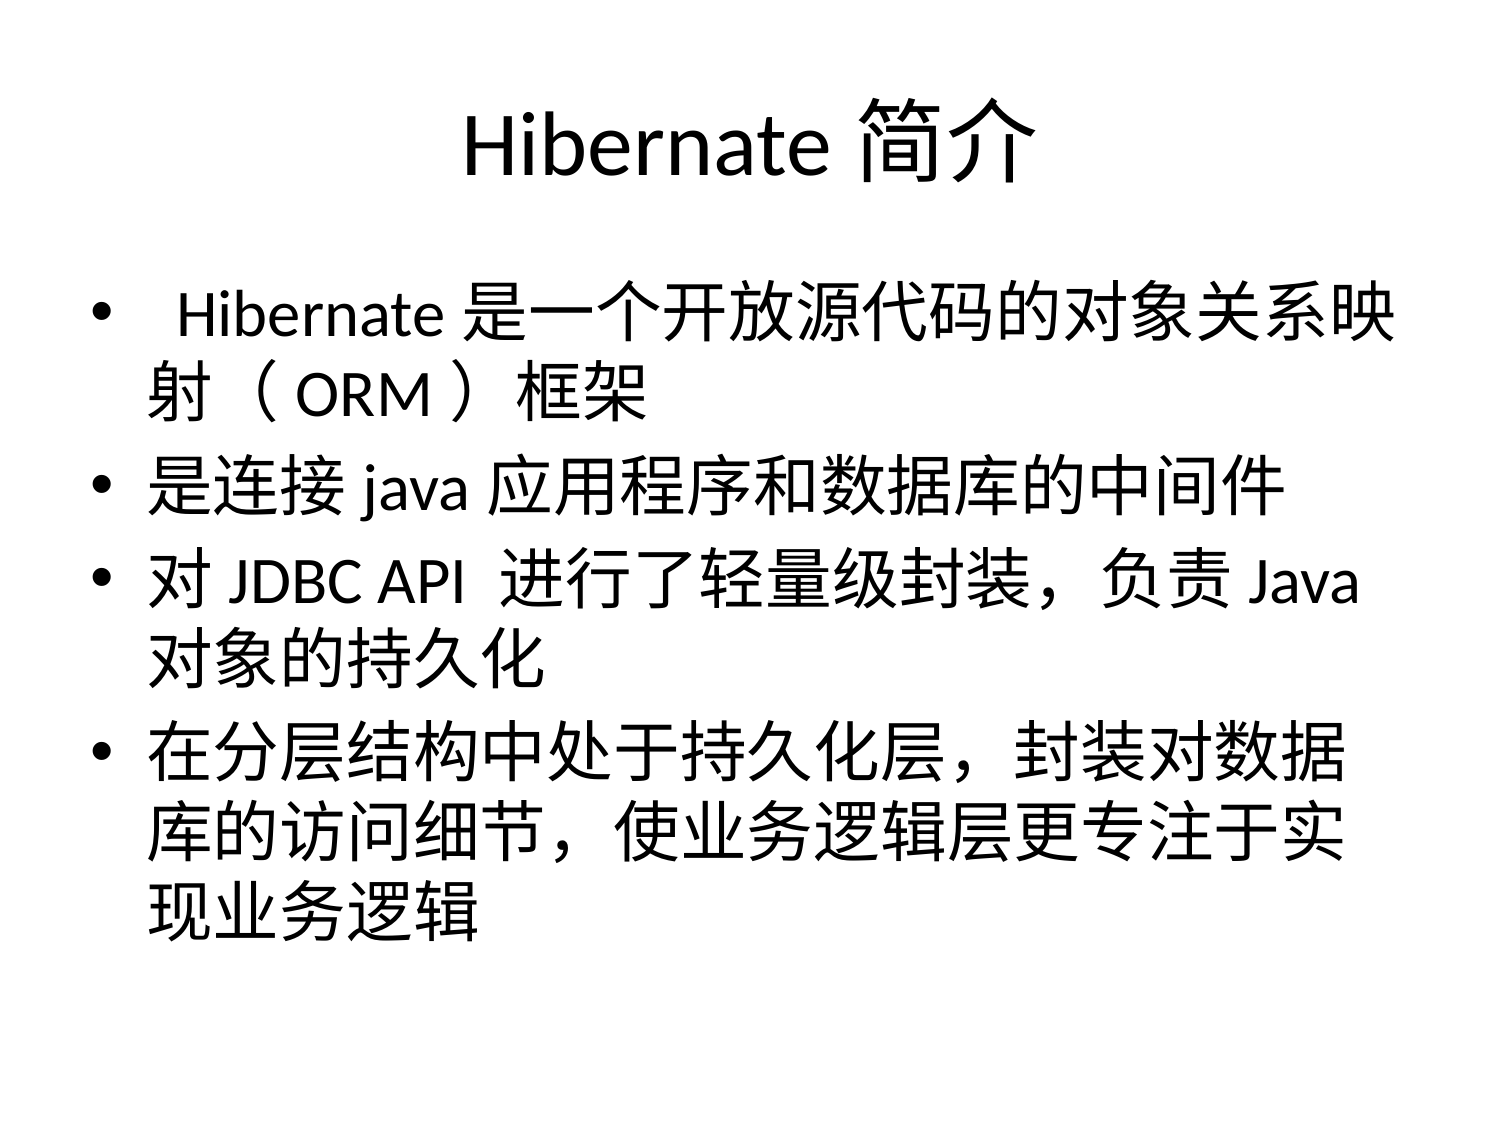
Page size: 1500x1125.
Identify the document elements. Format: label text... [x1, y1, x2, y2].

list Hibernate是一个开放源代码的对象关系映射（ORM）框架 是连接java应用程序和数据库的中间件 对JDBC API 进行了轻量级封装，负责Java对象的持久化 在分层结构中处于持久化层，封装对数据库的访问细节，使业务逻辑层更专注于实现业务逻辑 [75, 262, 1425, 1005]
title Hibernate简介 [75, 45, 1425, 233]
